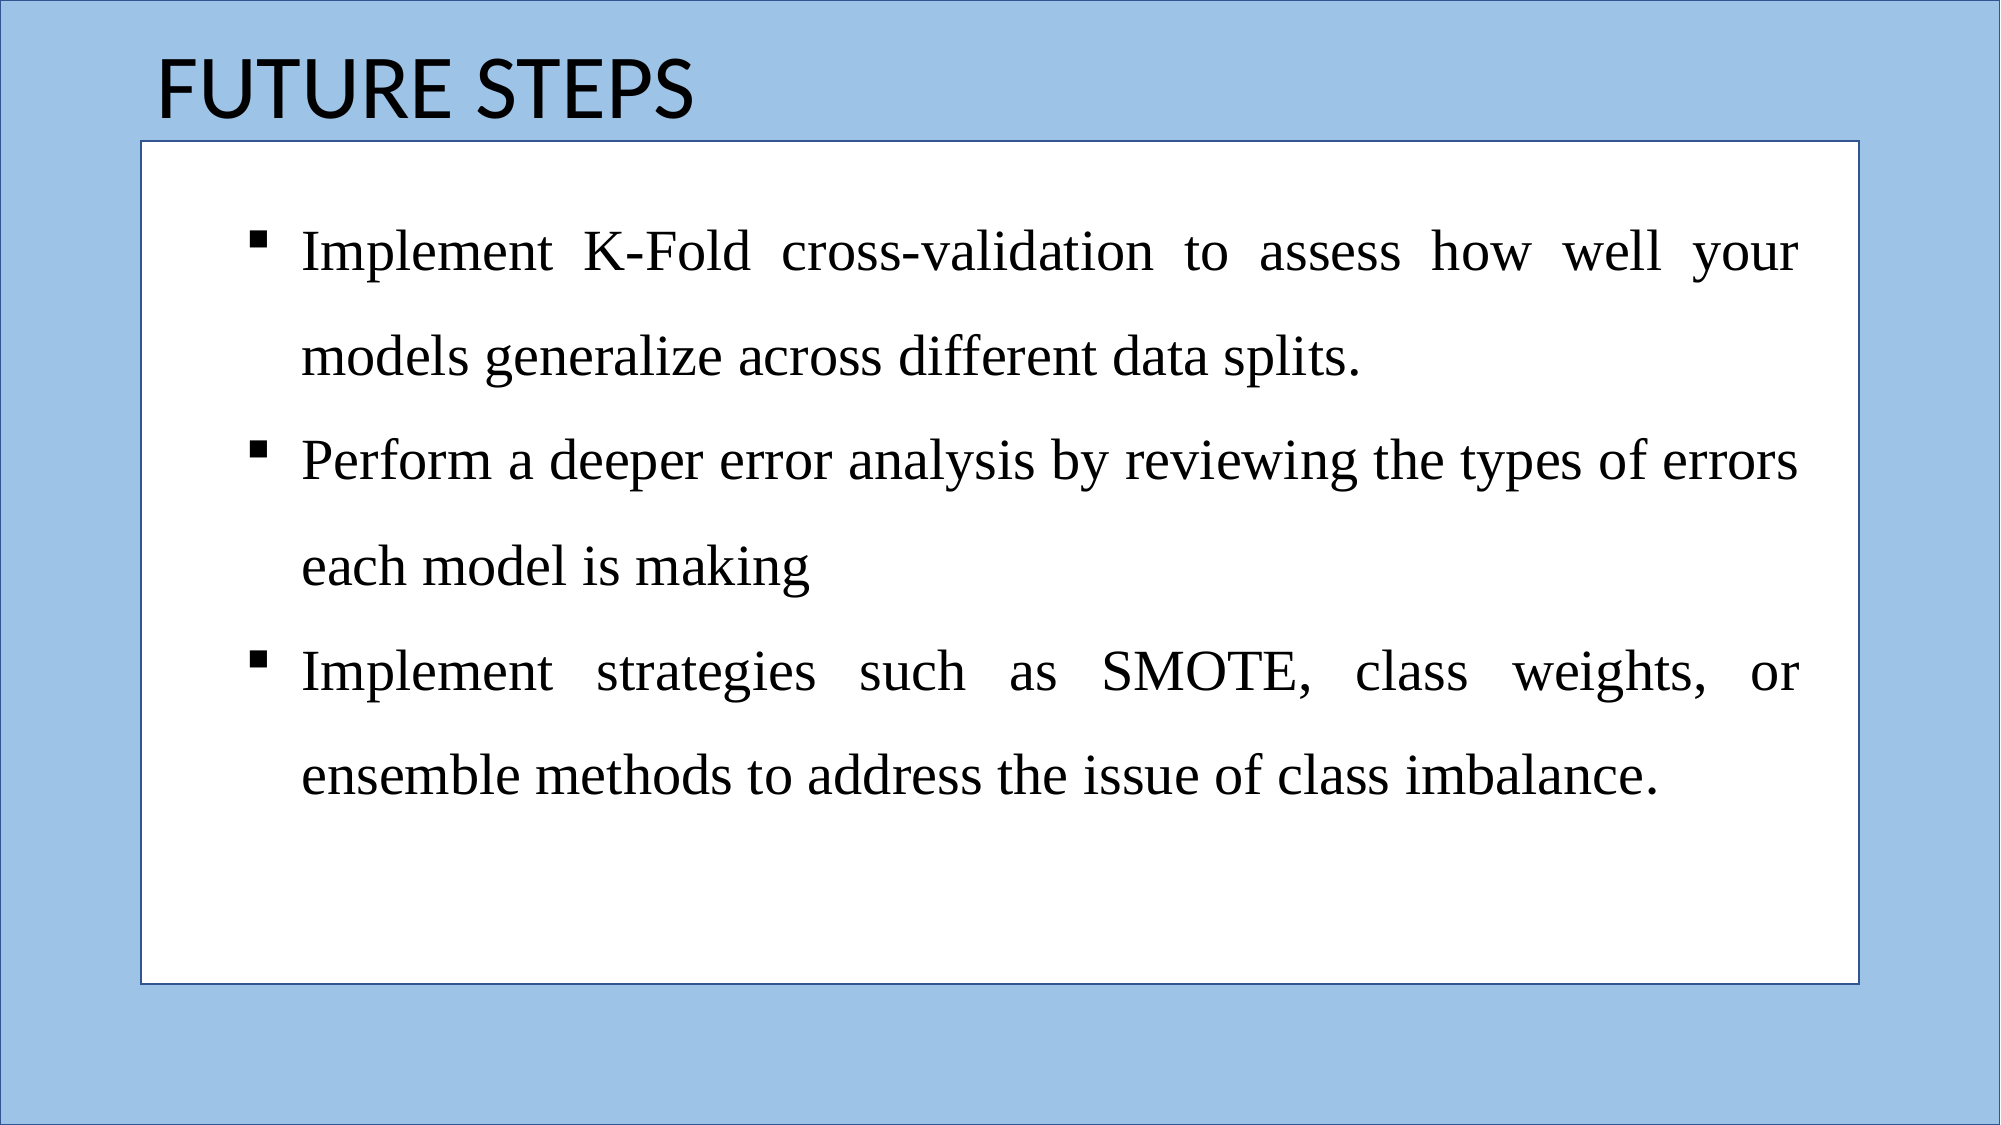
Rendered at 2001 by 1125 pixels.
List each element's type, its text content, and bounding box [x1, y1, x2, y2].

text_box Implement K-Fold cross-validation to assess how well your models generalize across different data splits. Perform a deeper error analysis by reviewing the types of errors each model is making Implement strategies such as SMOTE, class weights, or ensemble methods to address the issue of class imbalance. [230, 169, 1816, 814]
text_box FUTURE STEPS [141, 19, 1142, 145]
text_box [0, 0, 2000, 1125]
